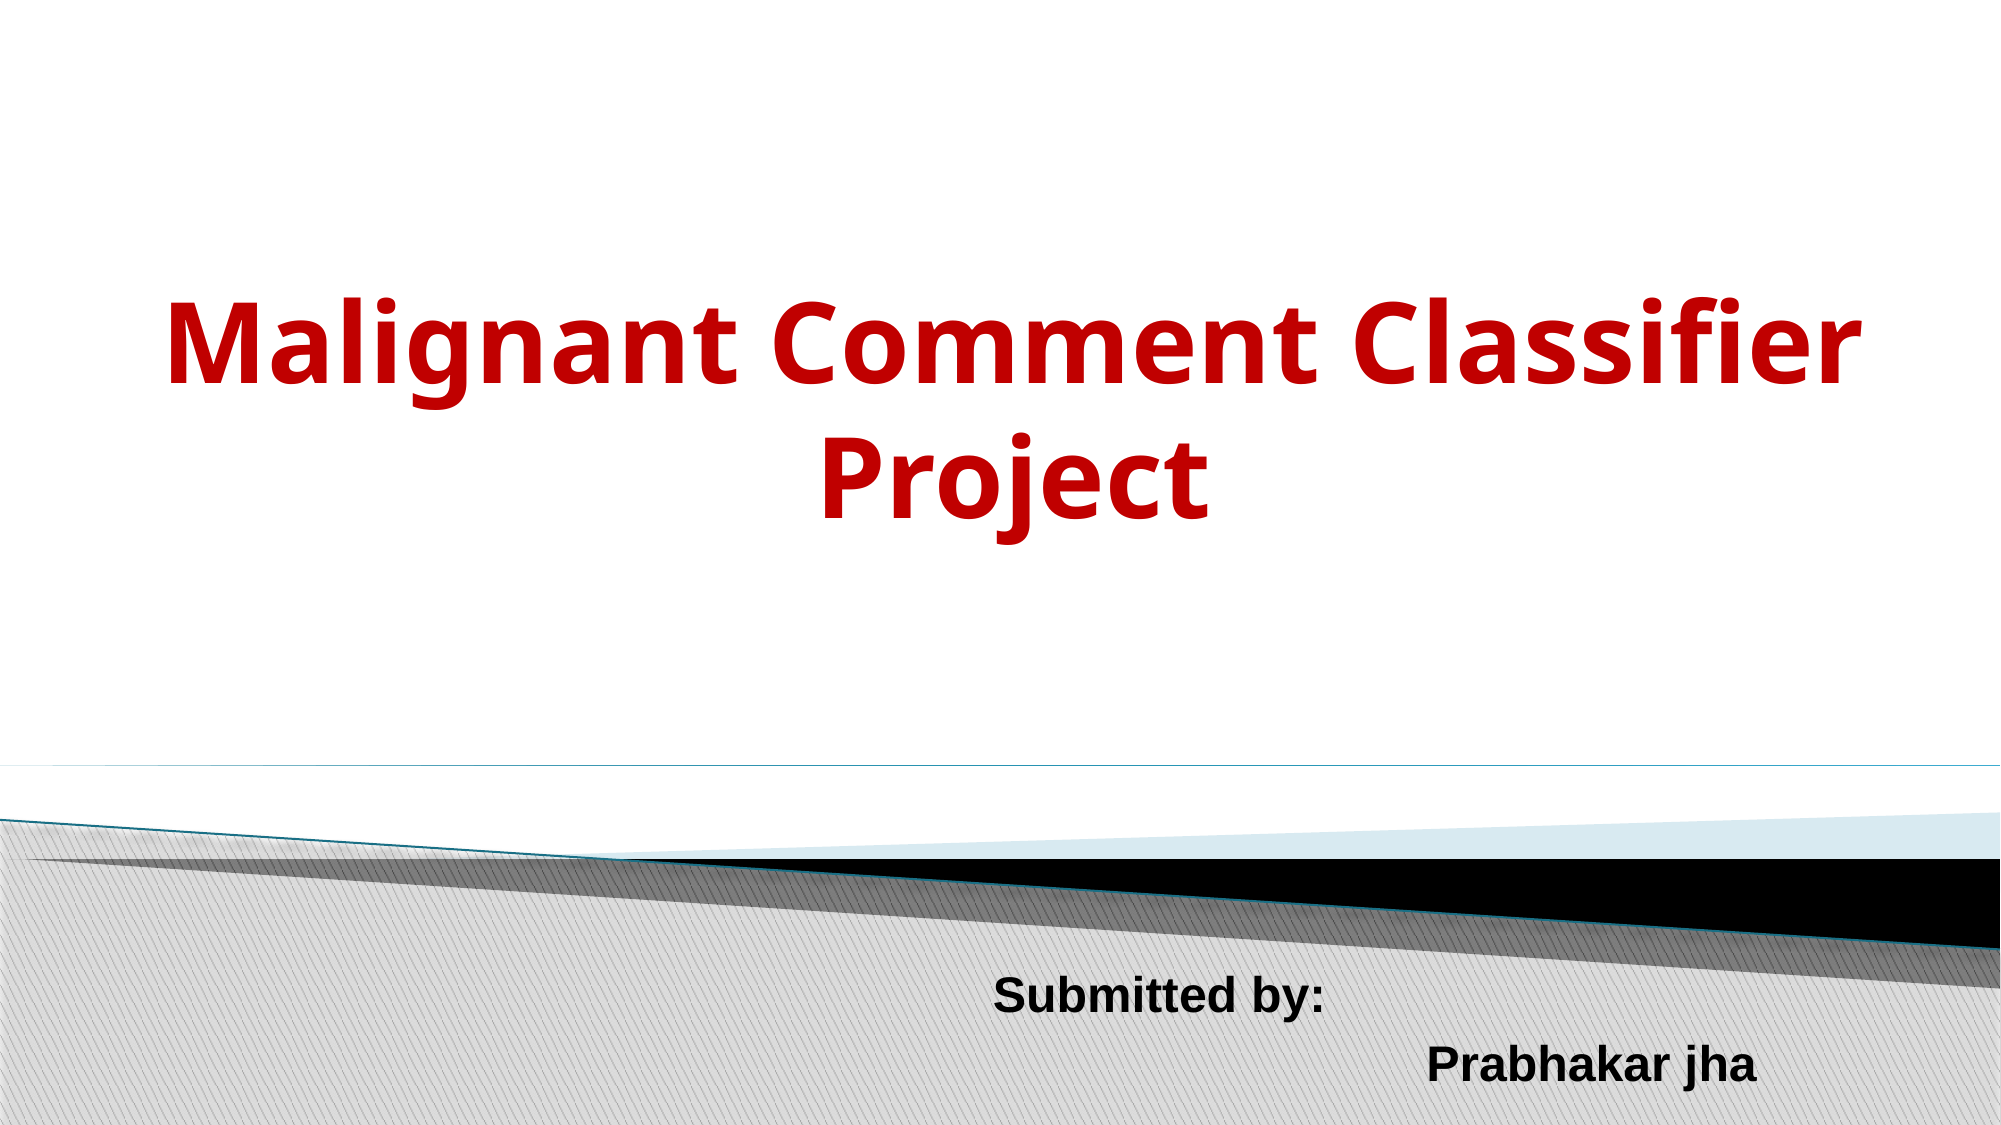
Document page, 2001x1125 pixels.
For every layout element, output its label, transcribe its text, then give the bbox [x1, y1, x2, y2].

subtitle Submitted by: Prabhakar jha [968, 955, 1775, 1035]
picture [7, 859, 2000, 989]
title Malignant Comment Classifier Project [66, 248, 1961, 549]
